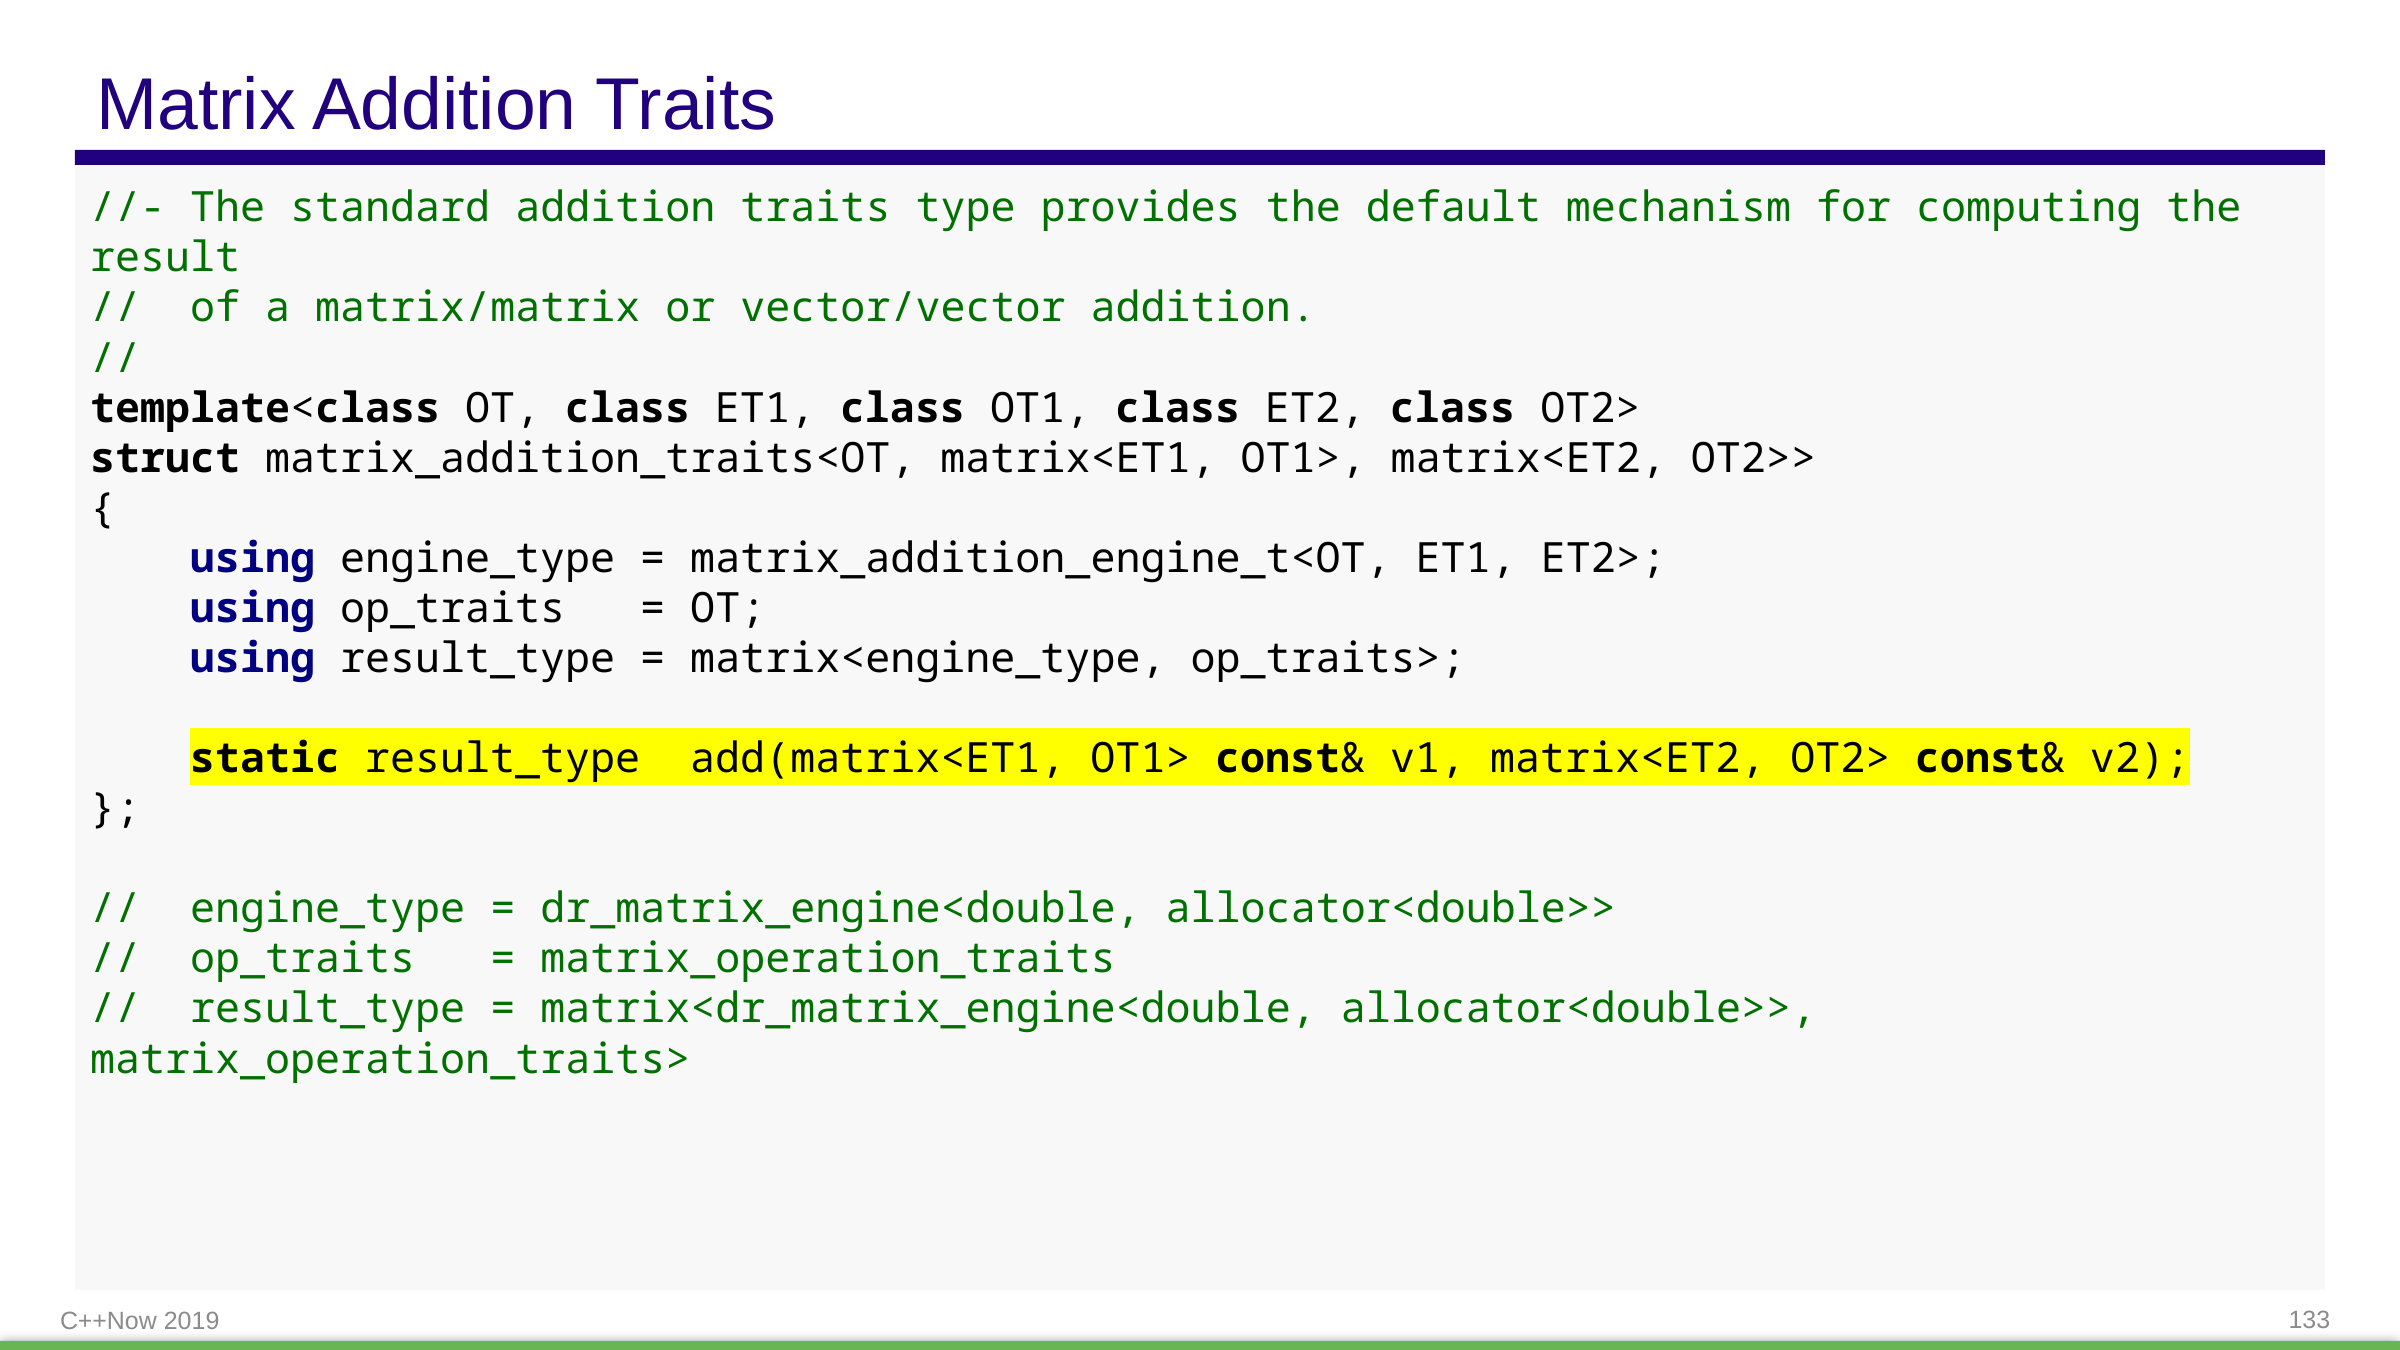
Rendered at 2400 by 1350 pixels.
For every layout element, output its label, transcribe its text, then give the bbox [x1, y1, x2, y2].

footer C++Now 2019 [60, 1305, 810, 1335]
list //- The standard addition traits type provides the default mechanism for computing the result // of a matrix/matrix or vector/vector addition. // template<class OT, class ET1, class OT1, class ET2, class OT2> struct matrix_addition_traits<OT, matrix<ET1, OT1>, matrix<ET2, OT2>> { using engine_type = matrix_addition_engine_t<OT, ET1, ET2>; using op_traits = OT; using result_type = matrix<engine_type, op_traits>; static result_type add(matrix<ET1, OT1> const& v1, matrix<ET2, OT2> const& v2); }; // engine_type = dr_matrix_engine<double, allocator<double>> // op_traits = matrix_operation_traits // result_type = matrix<dr_matrix_engine<double, allocator<double>>, matrix_operation_traits> [75, 165, 2325, 1290]
slide_number 133 [2168, 1305, 2352, 1333]
title Matrix Addition Traits [75, 45, 2325, 155]
